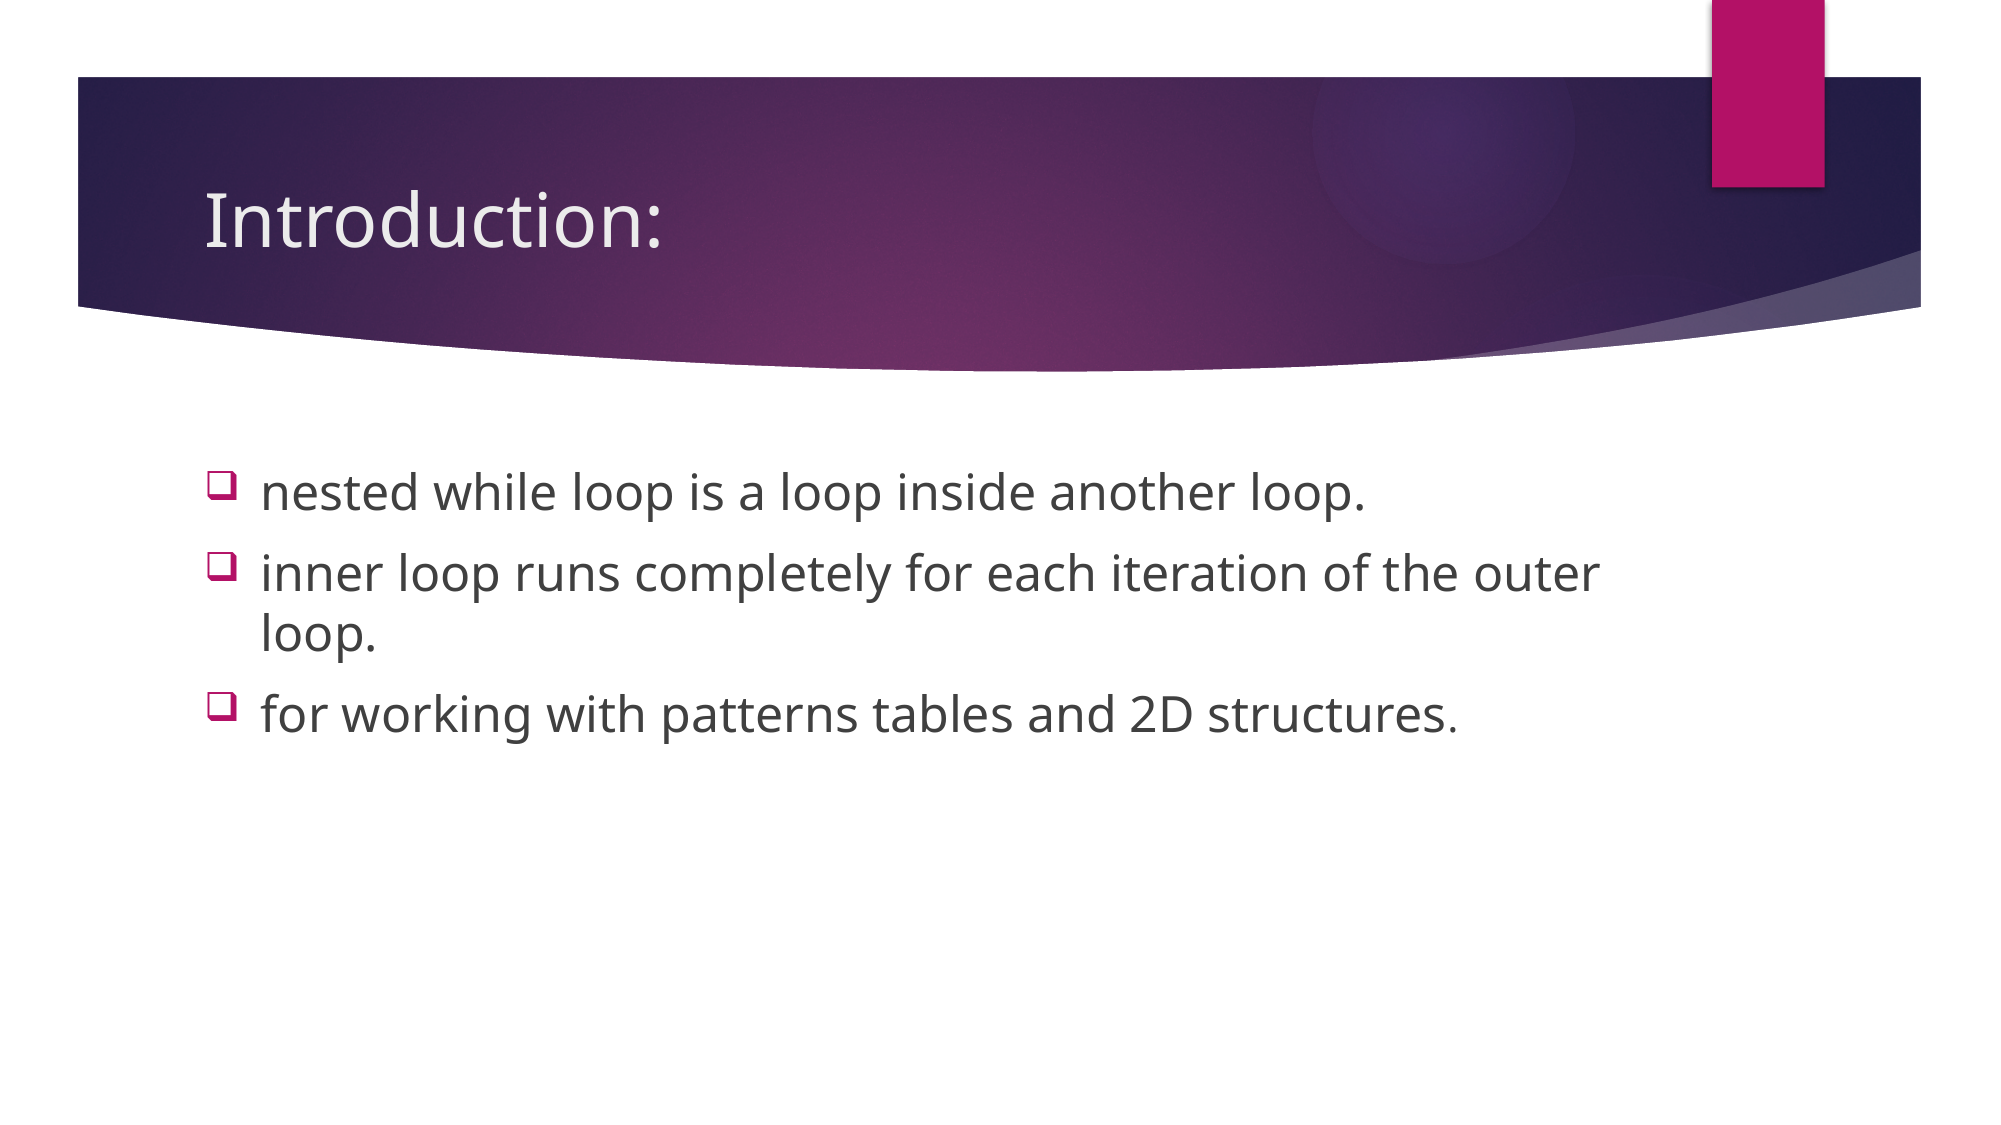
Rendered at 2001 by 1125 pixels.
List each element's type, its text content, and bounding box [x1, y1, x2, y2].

title Introduction: [189, 159, 1627, 276]
list nested while loop is a loop inside another loop. inner loop runs completely for each iteration of the outer loop. for working with patterns tables and 2D structures. [189, 453, 1664, 852]
